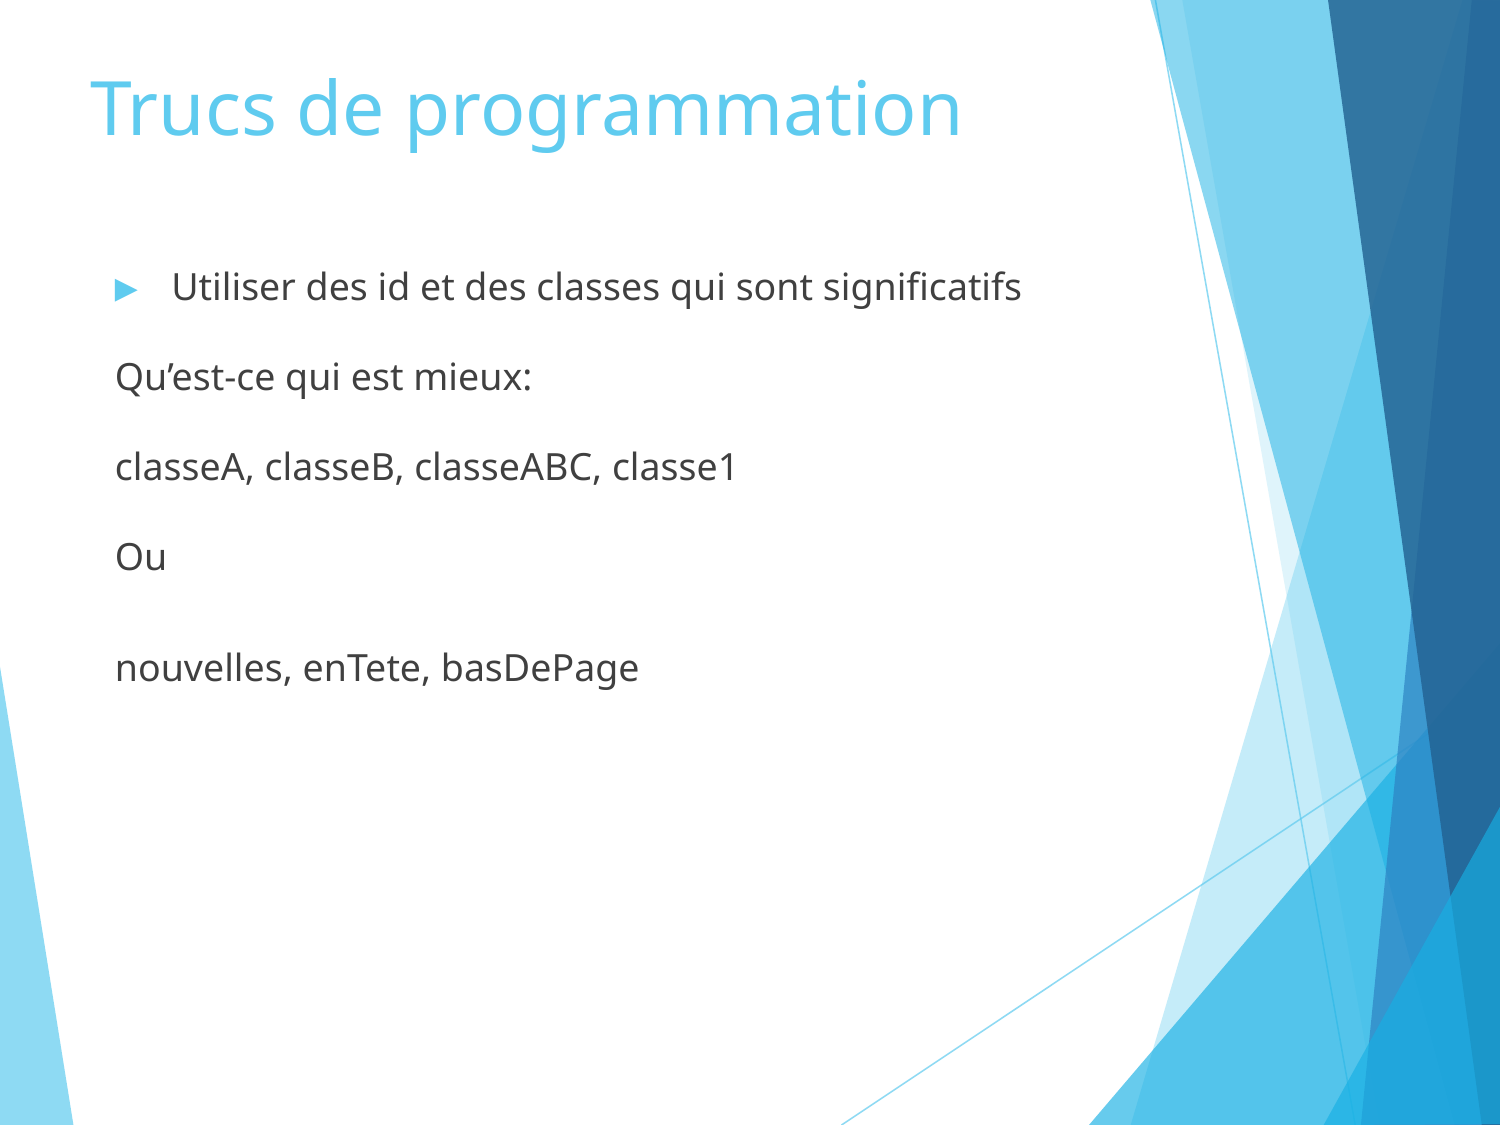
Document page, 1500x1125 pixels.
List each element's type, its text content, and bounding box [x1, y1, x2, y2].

title Trucs de programmation [75, 45, 1425, 233]
text_box Utiliser des id et des classes qui sont significatifs Qu’est-ce qui est mieux: classeA, classeB, classeABC, classe1 Ou nouvelles, enTete, basDePage [99, 255, 1142, 893]
